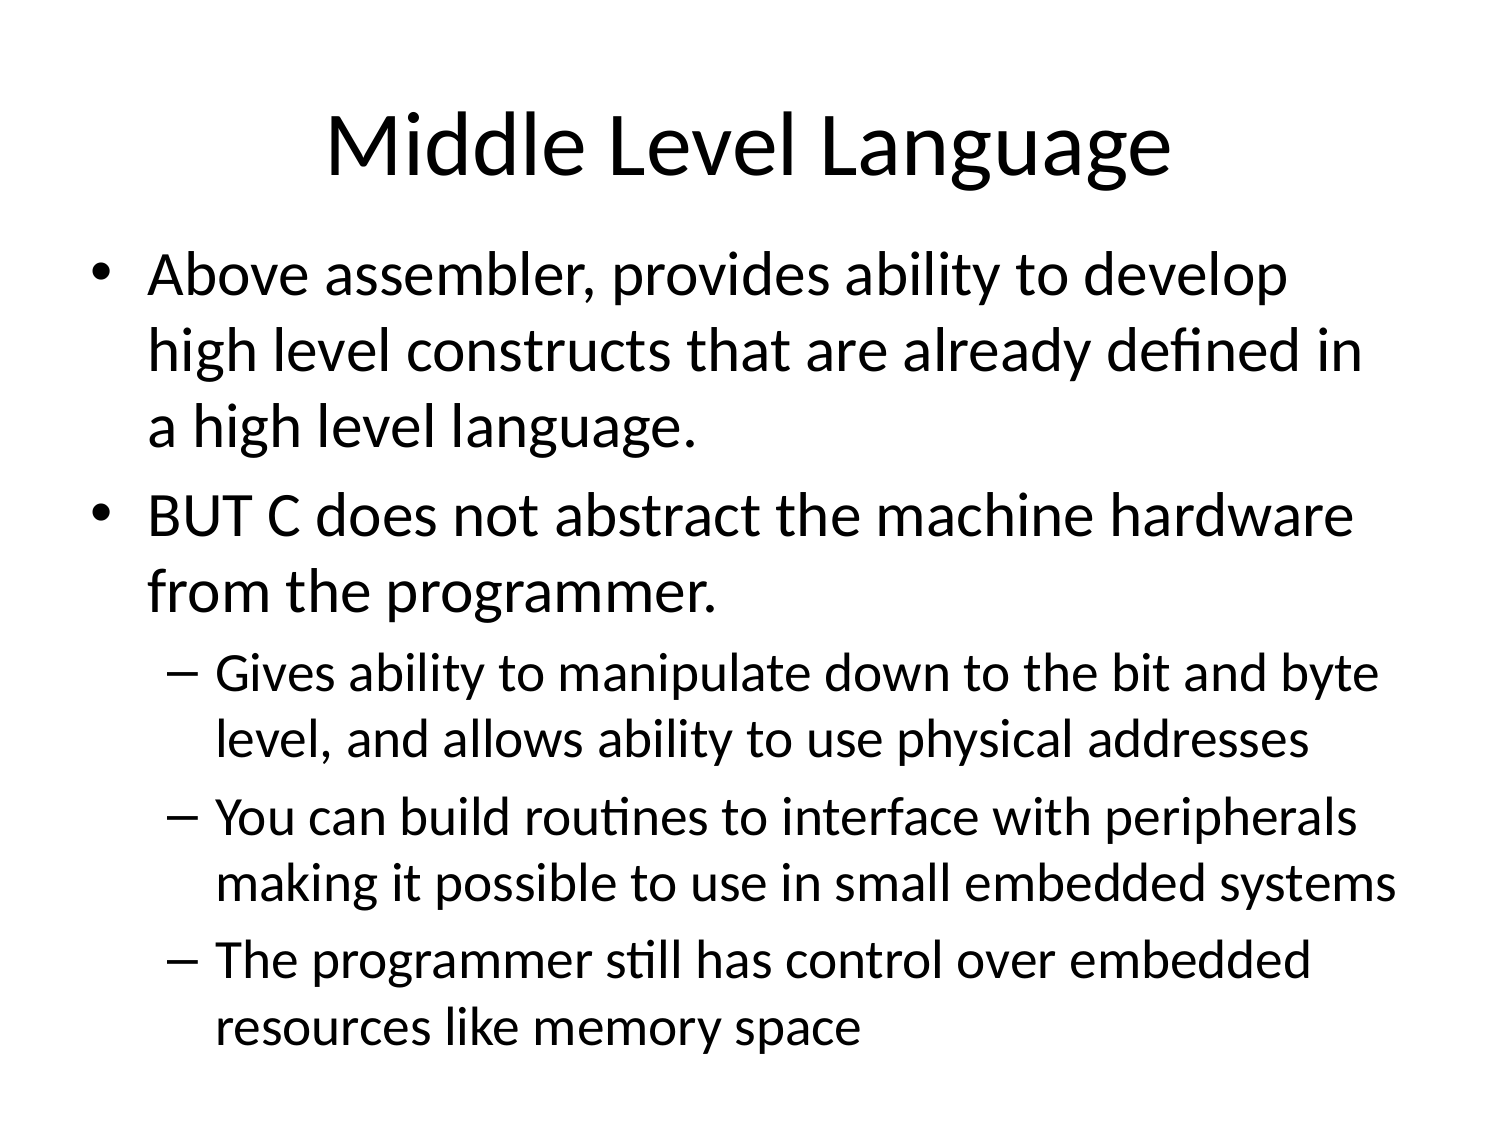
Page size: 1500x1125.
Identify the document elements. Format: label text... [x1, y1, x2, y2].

list Above assembler, provides ability to develop high level constructs that are already defined in a high level language. BUT C does not abstract the machine hardware from the programmer. Gives ability to manipulate down to the bit and byte level, and allows ability to use physical addresses You can build routines to interface with peripherals making it possible to use in small embedded systems The programmer still has control over embedded resources like memory space [75, 224, 1425, 1075]
title Middle Level Language [75, 45, 1425, 224]
